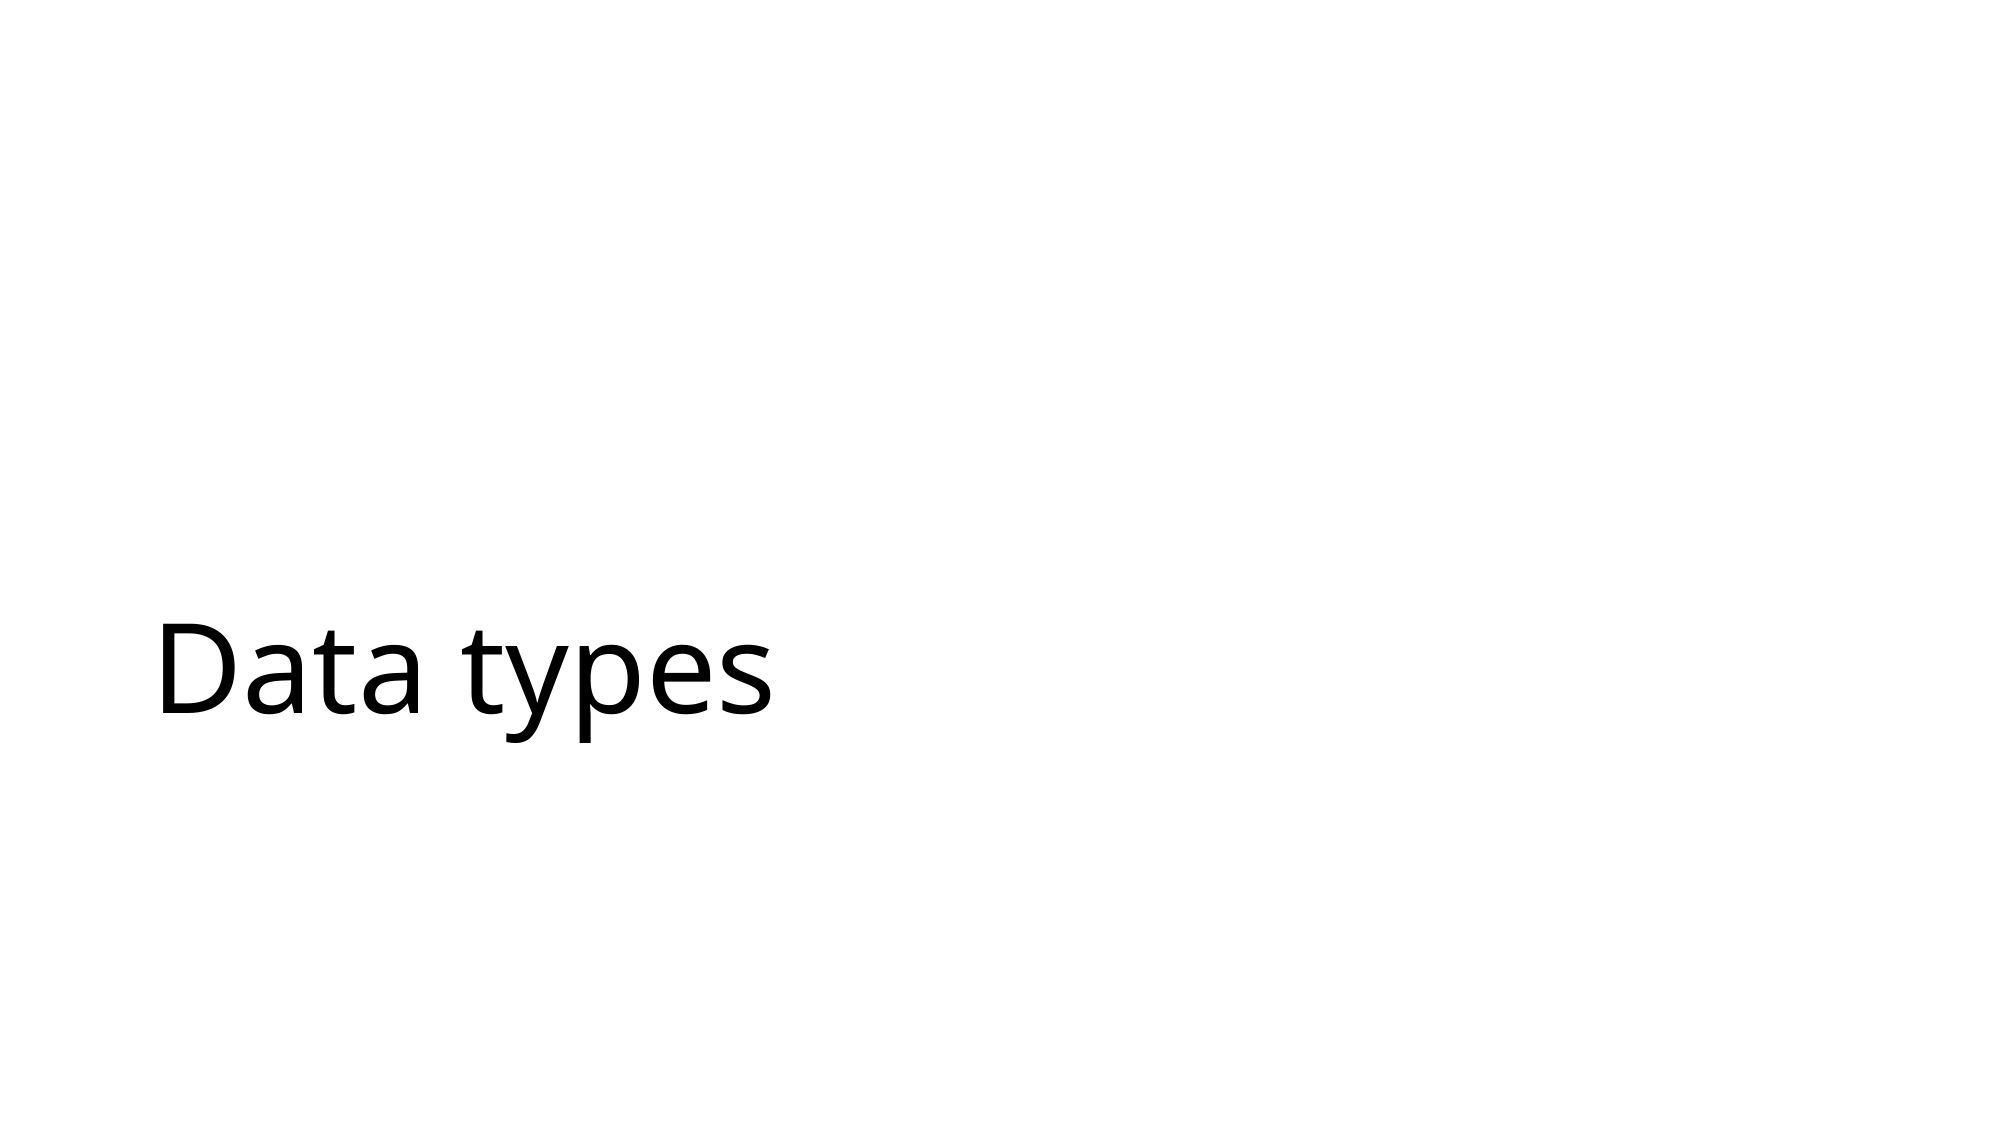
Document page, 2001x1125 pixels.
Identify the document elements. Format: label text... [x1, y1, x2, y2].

title Data types [136, 280, 1862, 749]
